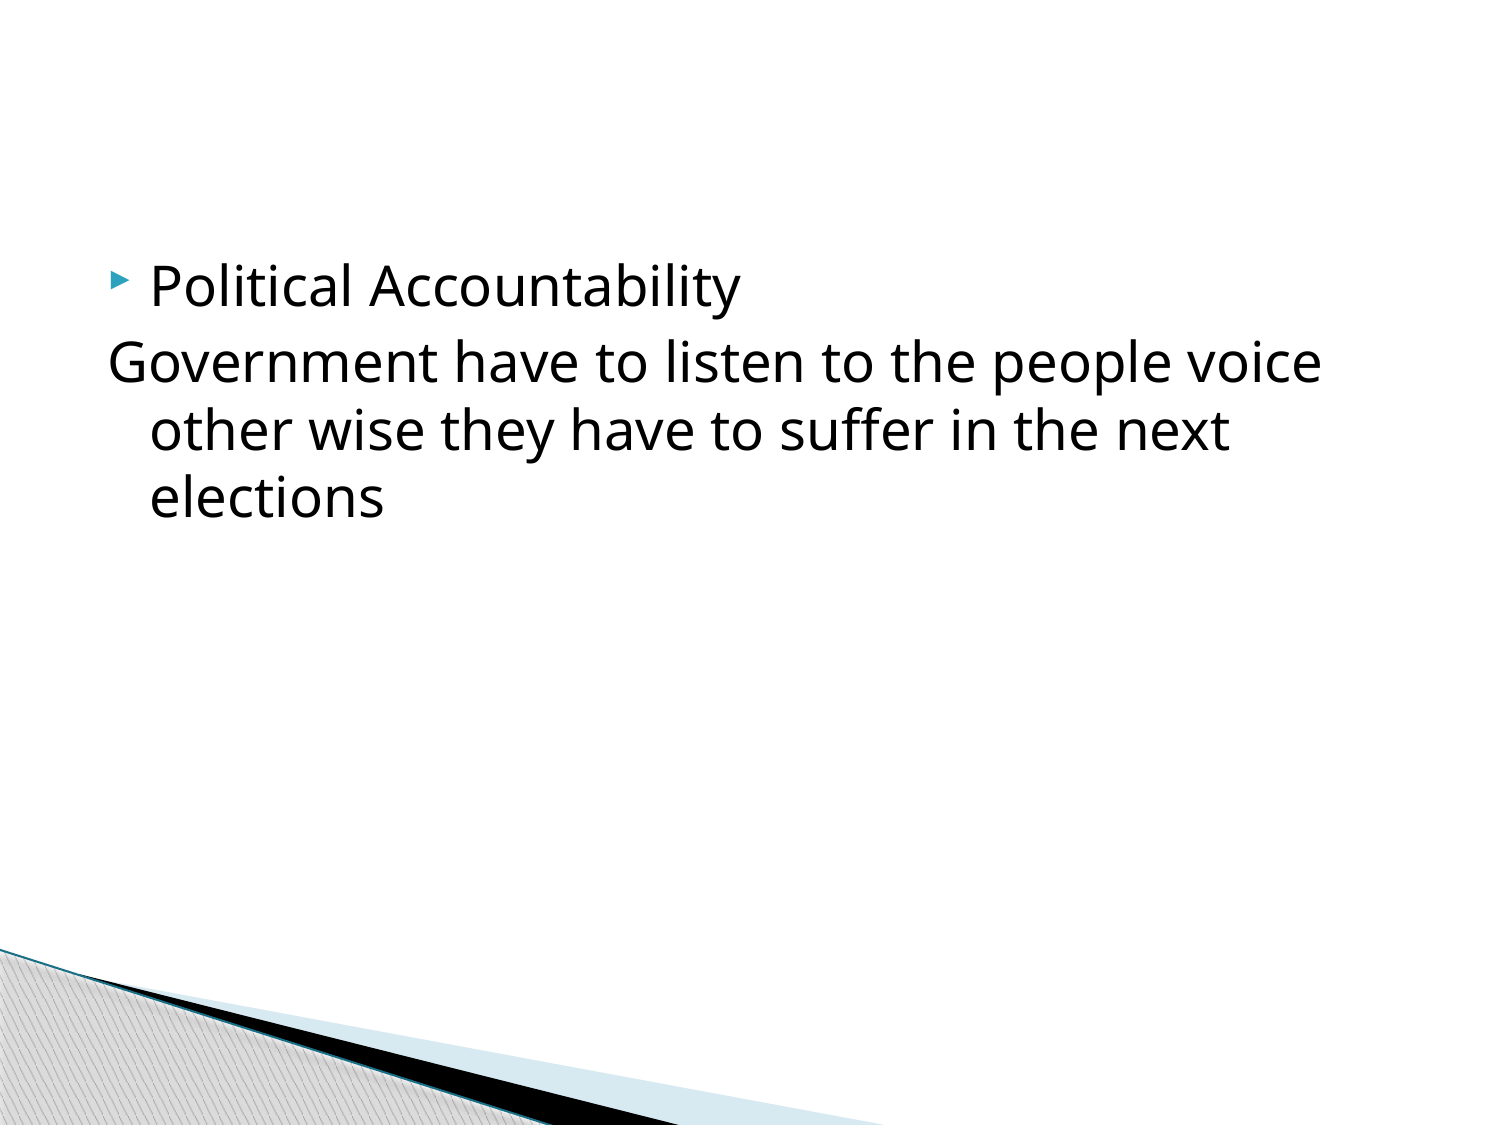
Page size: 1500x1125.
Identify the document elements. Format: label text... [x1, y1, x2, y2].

list Political Accountability Government have to listen to the people voice other wise they have to suffer in the next elections [75, 243, 1425, 986]
